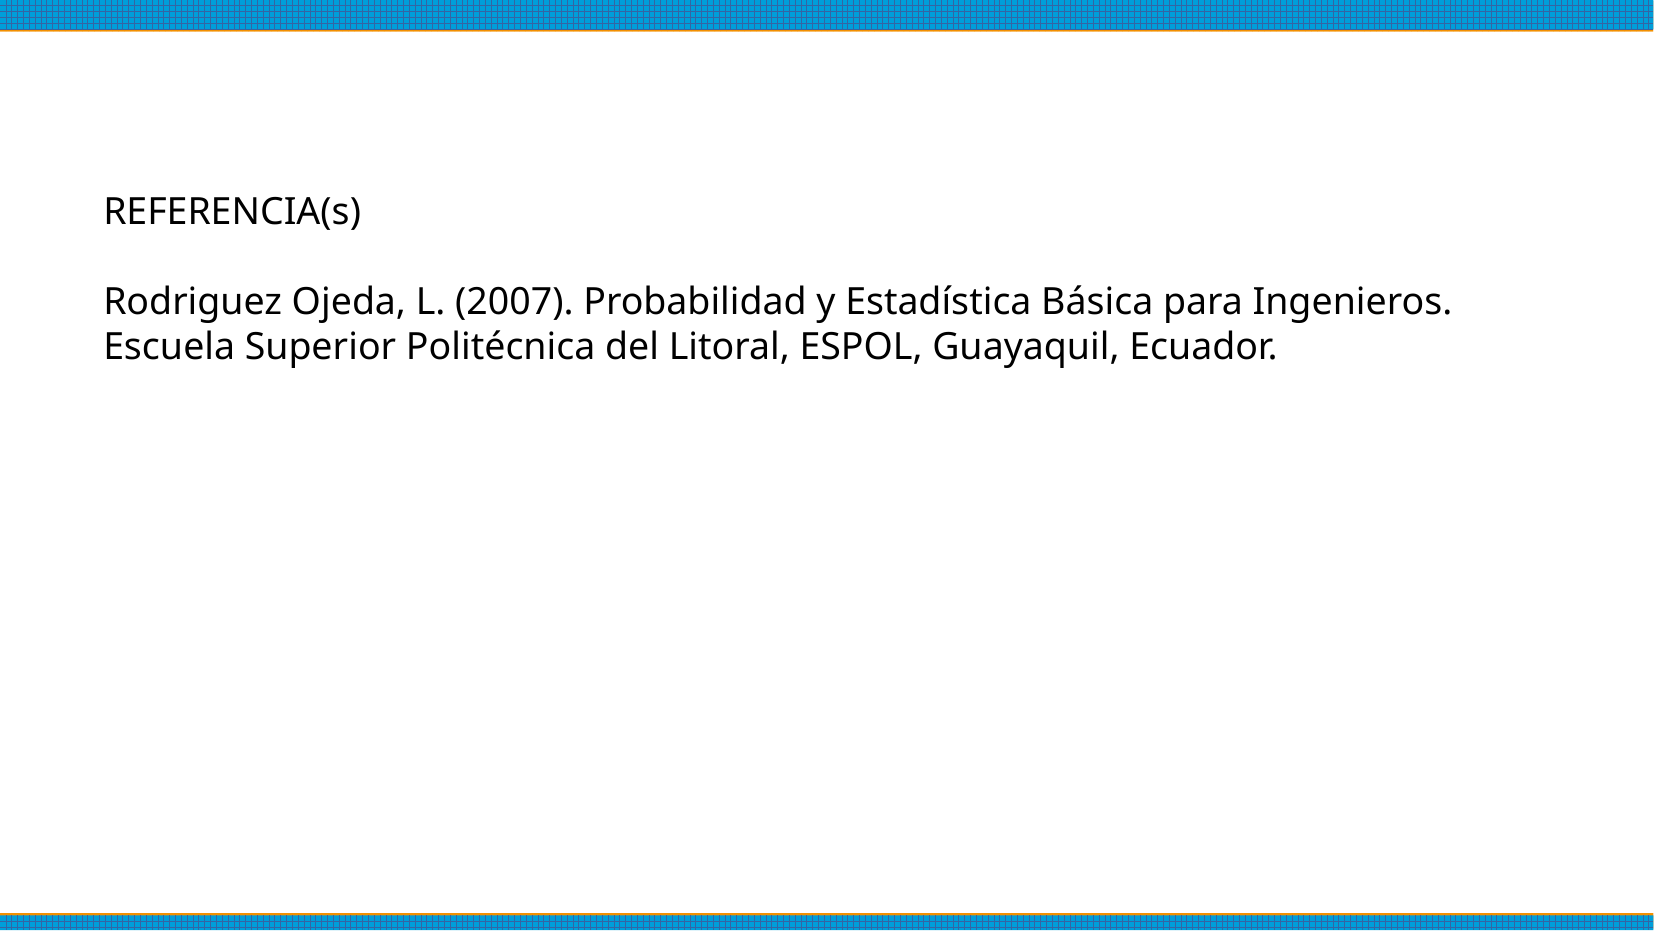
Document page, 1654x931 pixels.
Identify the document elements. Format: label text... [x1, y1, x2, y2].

text_box [82, 103, 1571, 824]
text_box REFERENCIA(s) Rodriguez Ojeda, L. (2007). Probabilidad y Estadística Básica para Ingenieros. Escuela Superior Politécnica del Litoral, ESPOL, Guayaquil, Ecuador. [88, 179, 1565, 413]
